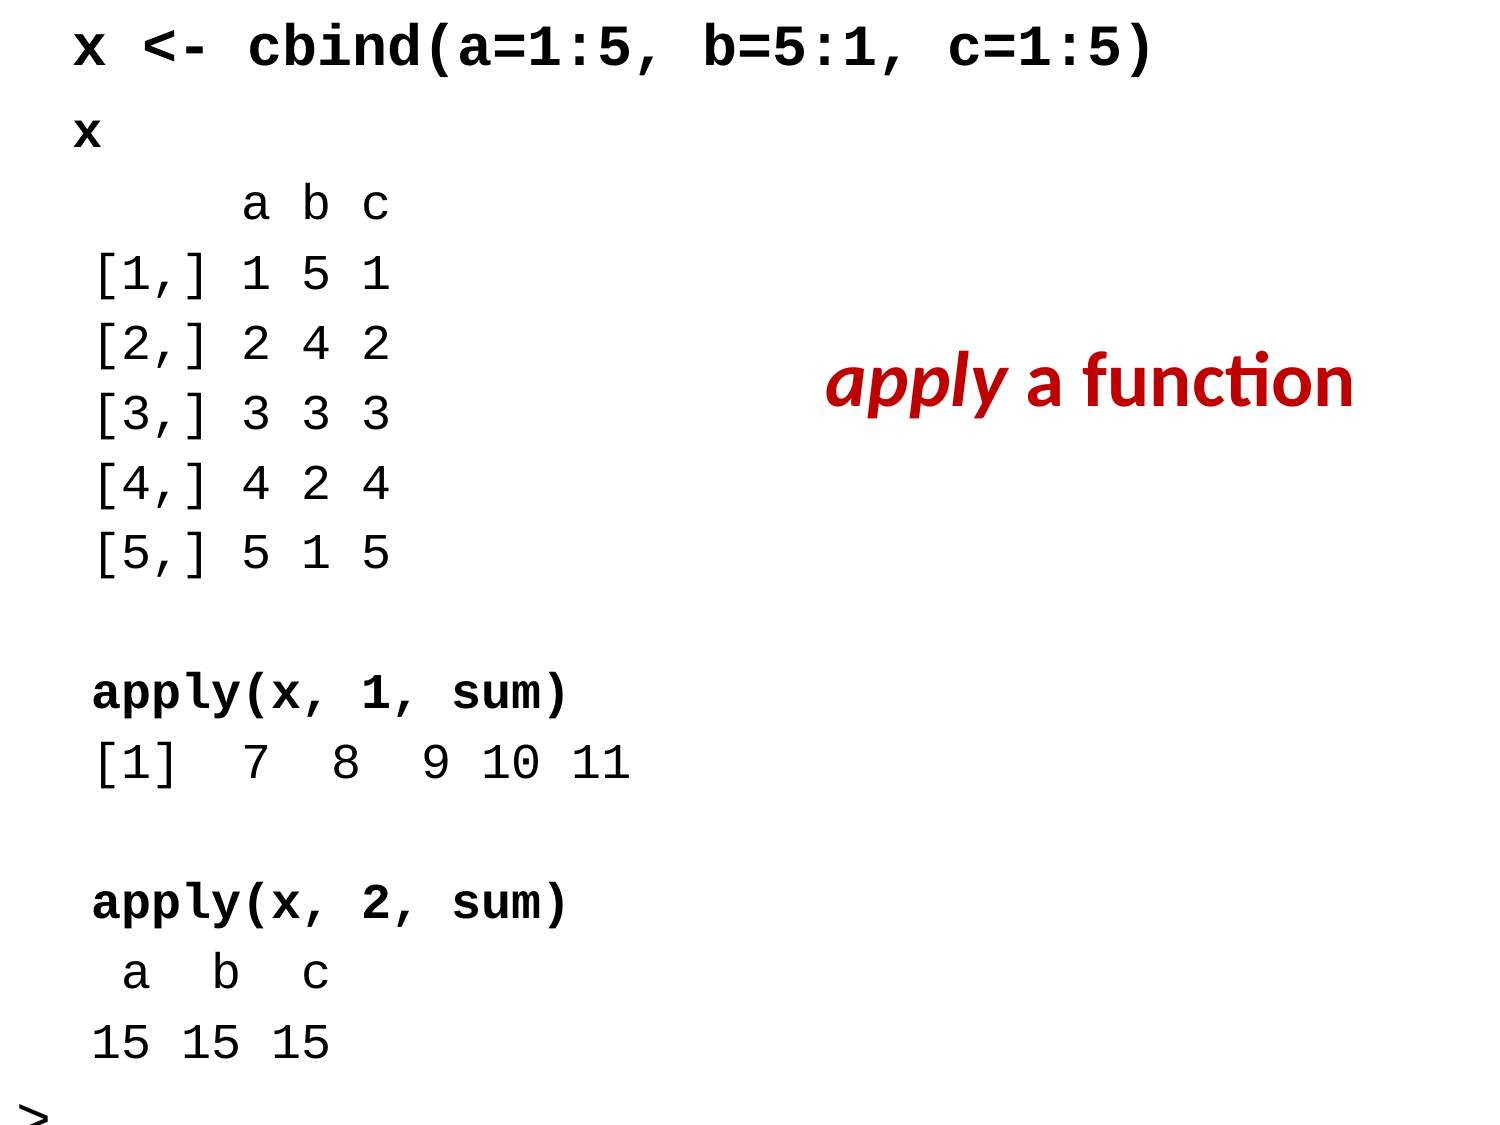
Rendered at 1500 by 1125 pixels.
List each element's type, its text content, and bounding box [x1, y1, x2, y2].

list x <- cbind(a=1:5, b=5:1, c=1:5) x a b c [1,] 1 5 1 [2,] 2 4 2 [3,] 3 3 3 [4,] 4 2 4 [5,] 5 1 5 apply(x, 1, sum) [1] 7 8 9 10 11 apply(x, 2, sum) a b c 15 15 15 > [0, 0, 1500, 1125]
title apply a function [678, 224, 1500, 525]
